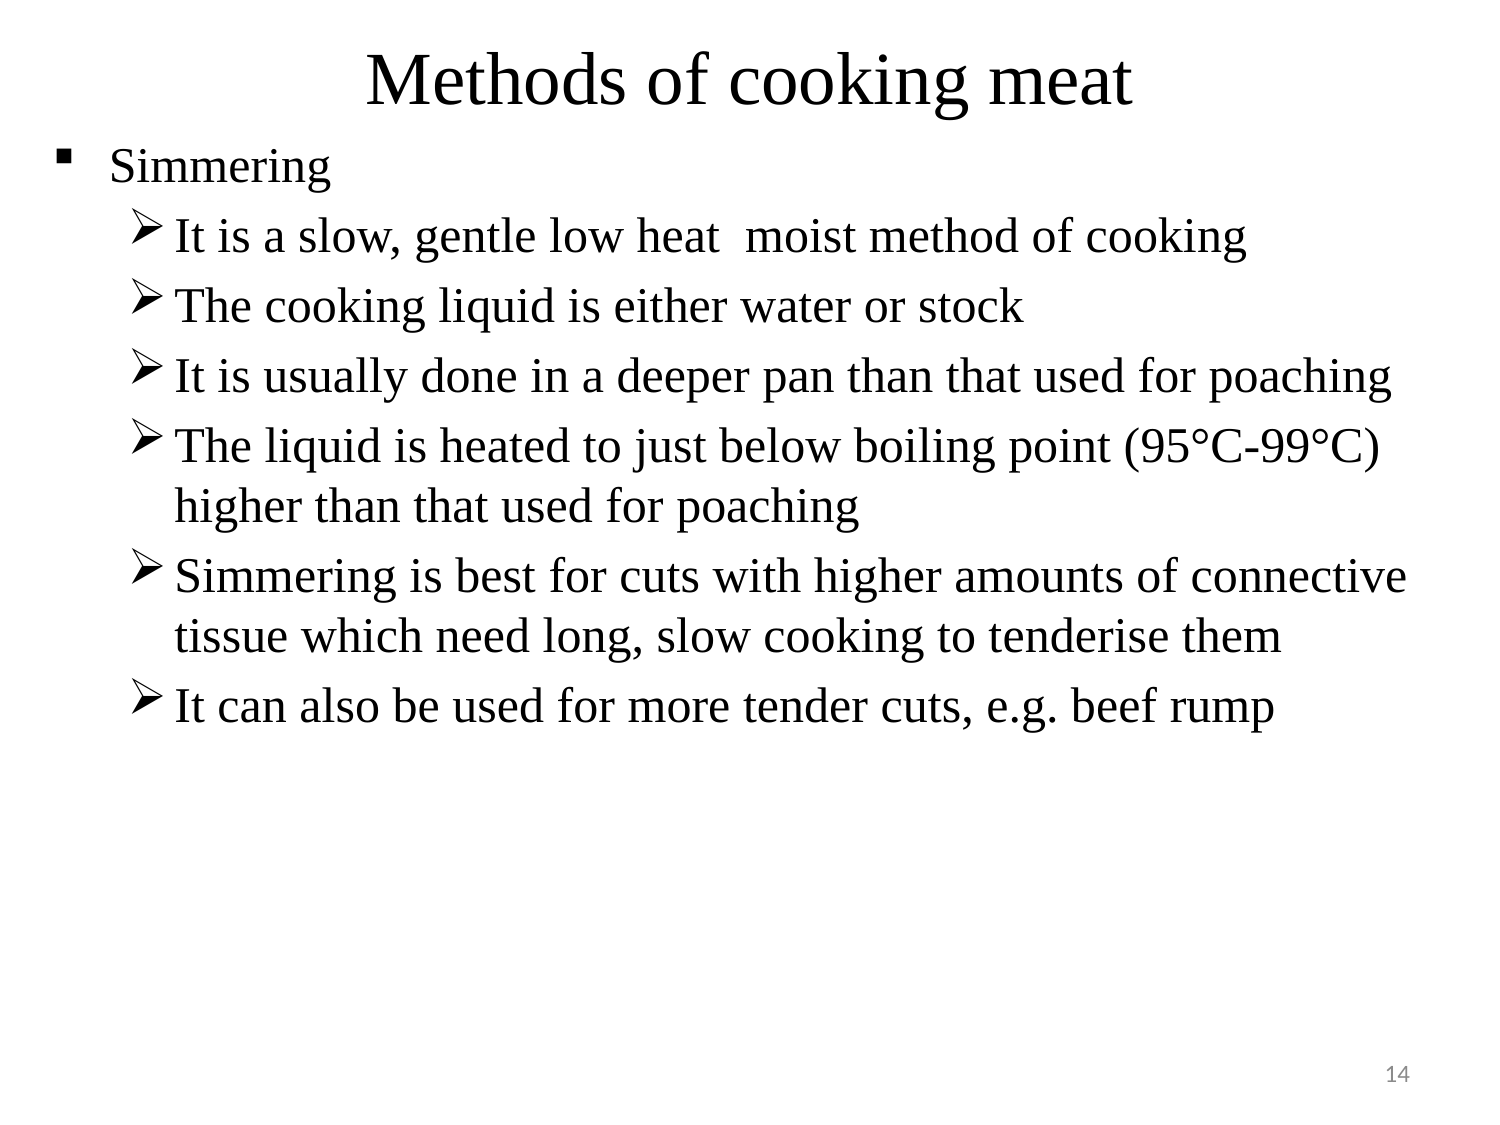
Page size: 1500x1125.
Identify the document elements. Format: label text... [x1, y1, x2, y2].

title Methods of cooking meat [75, 24, 1425, 125]
list Simmering It is a slow, gentle low heat moist method of cooking The cooking liquid is either water or stock It is usually done in a deeper pan than that used for poaching The liquid is heated to just below boiling point (95°C-99°C) higher than that used for poaching Simmering is best for cuts with higher amounts of connective tissue which need long, slow cooking to tenderise them It can also be used for more tender cuts, e.g. beef rump [37, 125, 1475, 1088]
slide_number 14 [1074, 1042, 1425, 1103]
